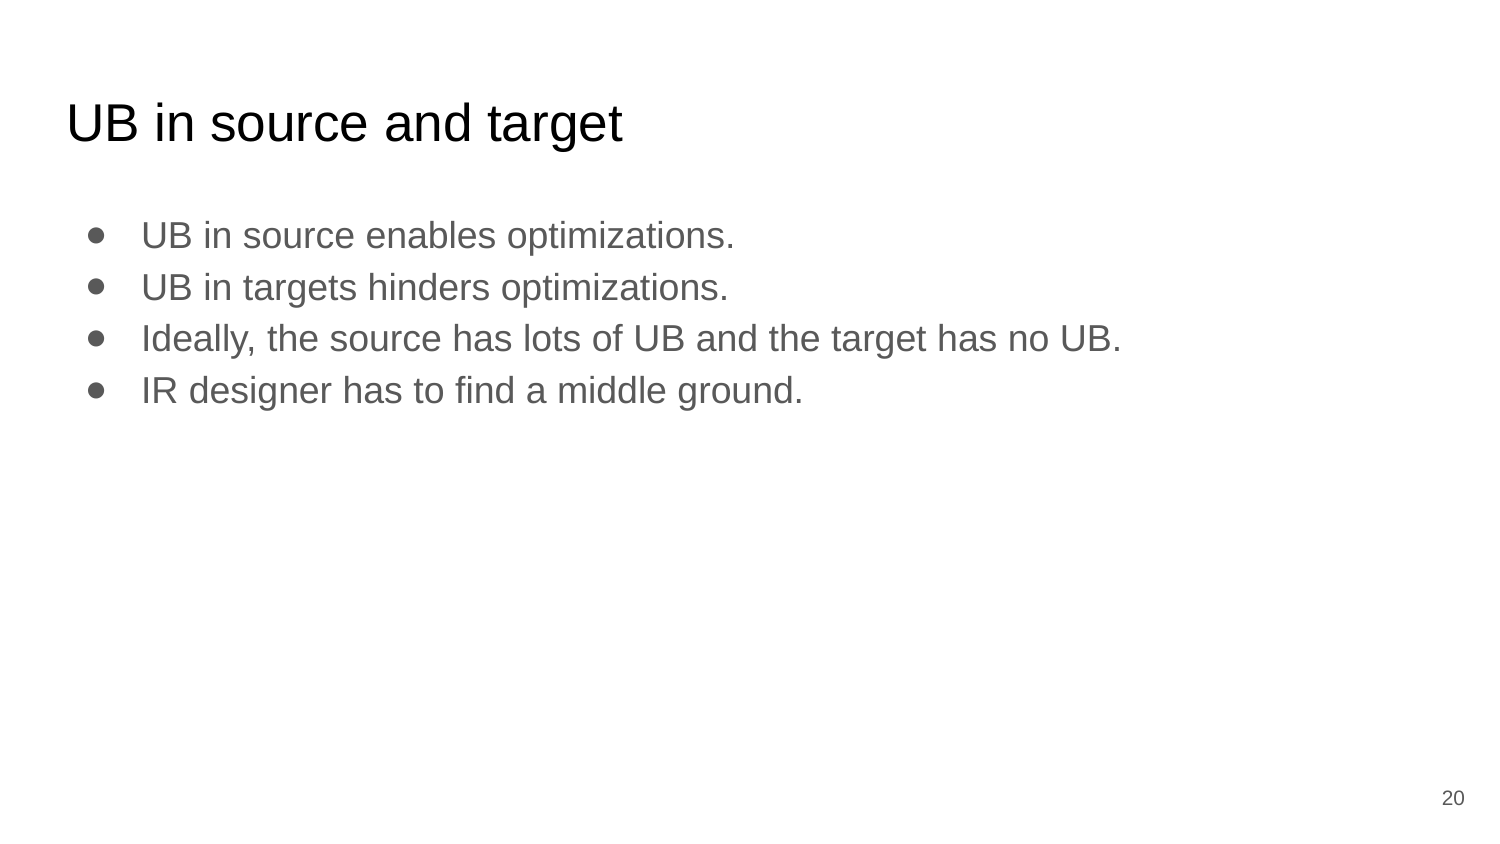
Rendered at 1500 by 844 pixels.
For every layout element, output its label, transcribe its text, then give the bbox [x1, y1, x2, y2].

list UB in source enables optimizations. UB in targets hinders optimizations. Ideally, the source has lots of UB and the target has no UB. IR designer has to find a middle ground. [51, 189, 1449, 750]
slide_number ‹#› [1389, 764, 1480, 830]
title UB in source and target [51, 72, 1449, 167]
